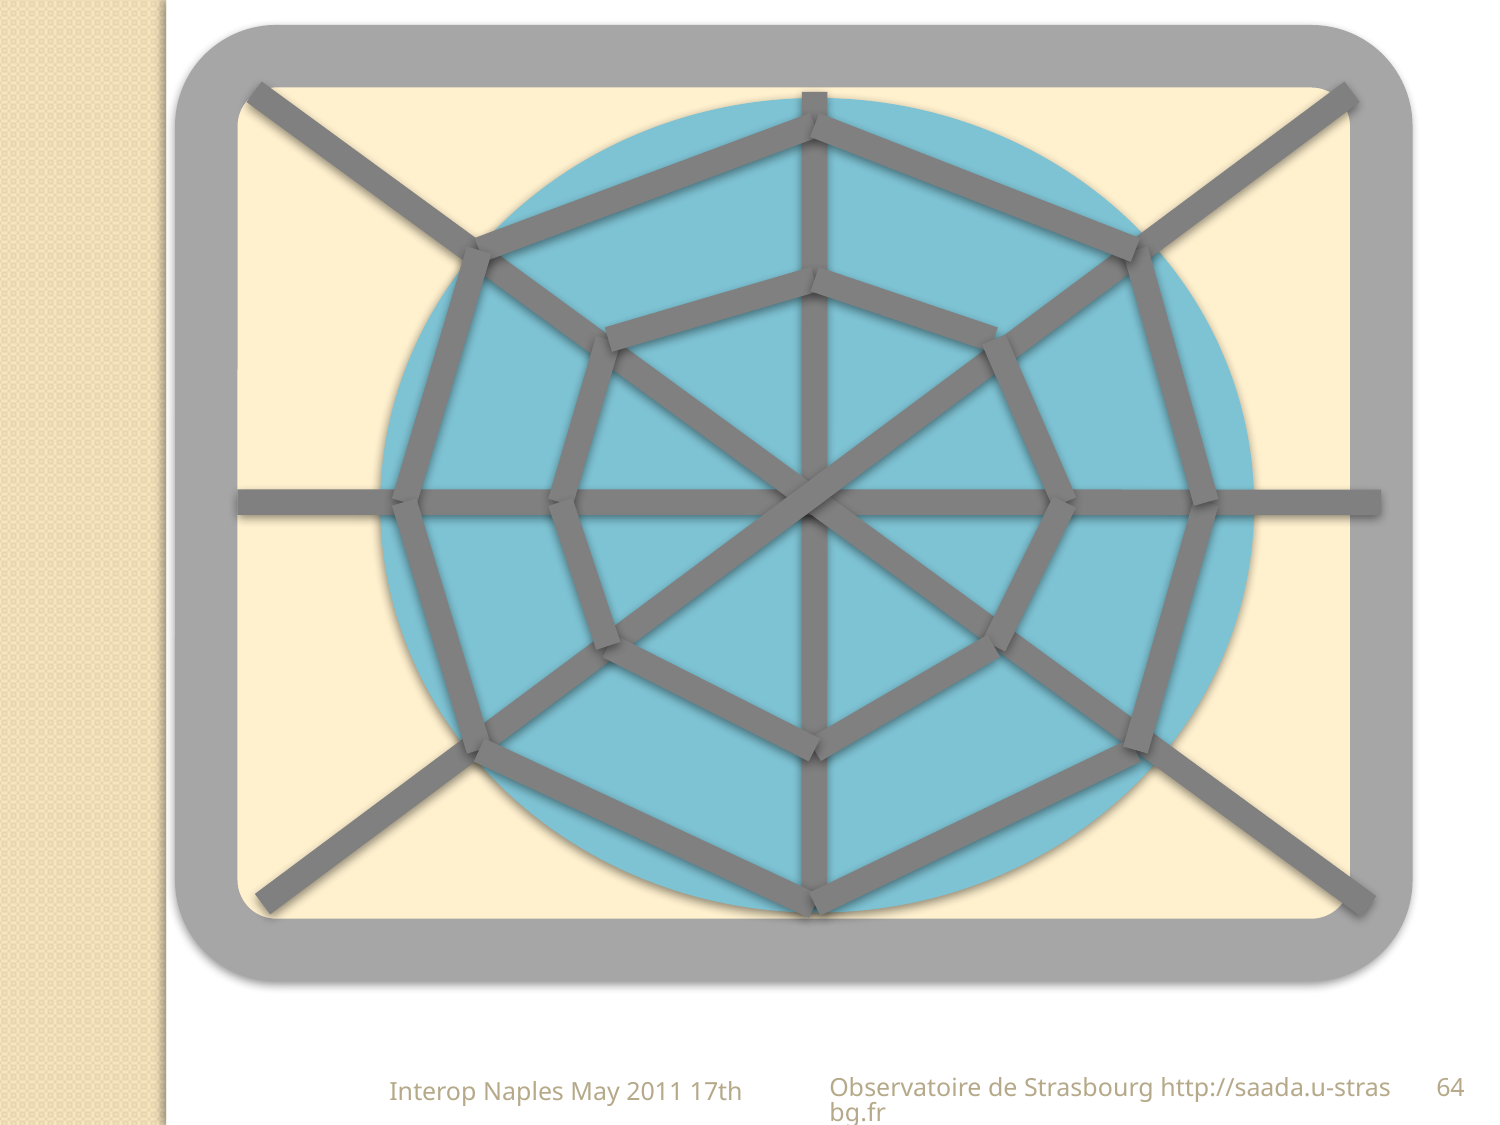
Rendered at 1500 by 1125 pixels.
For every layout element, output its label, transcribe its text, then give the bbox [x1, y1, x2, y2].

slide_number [338, 1034, 765, 1113]
footer Observatoire de Strasbourg http://saada.u-strasbg.fr [814, 1034, 1413, 1113]
text_box [205, 55, 1372, 951]
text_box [237, 91, 1382, 907]
slide_number 64 [1413, 1034, 1488, 1113]
